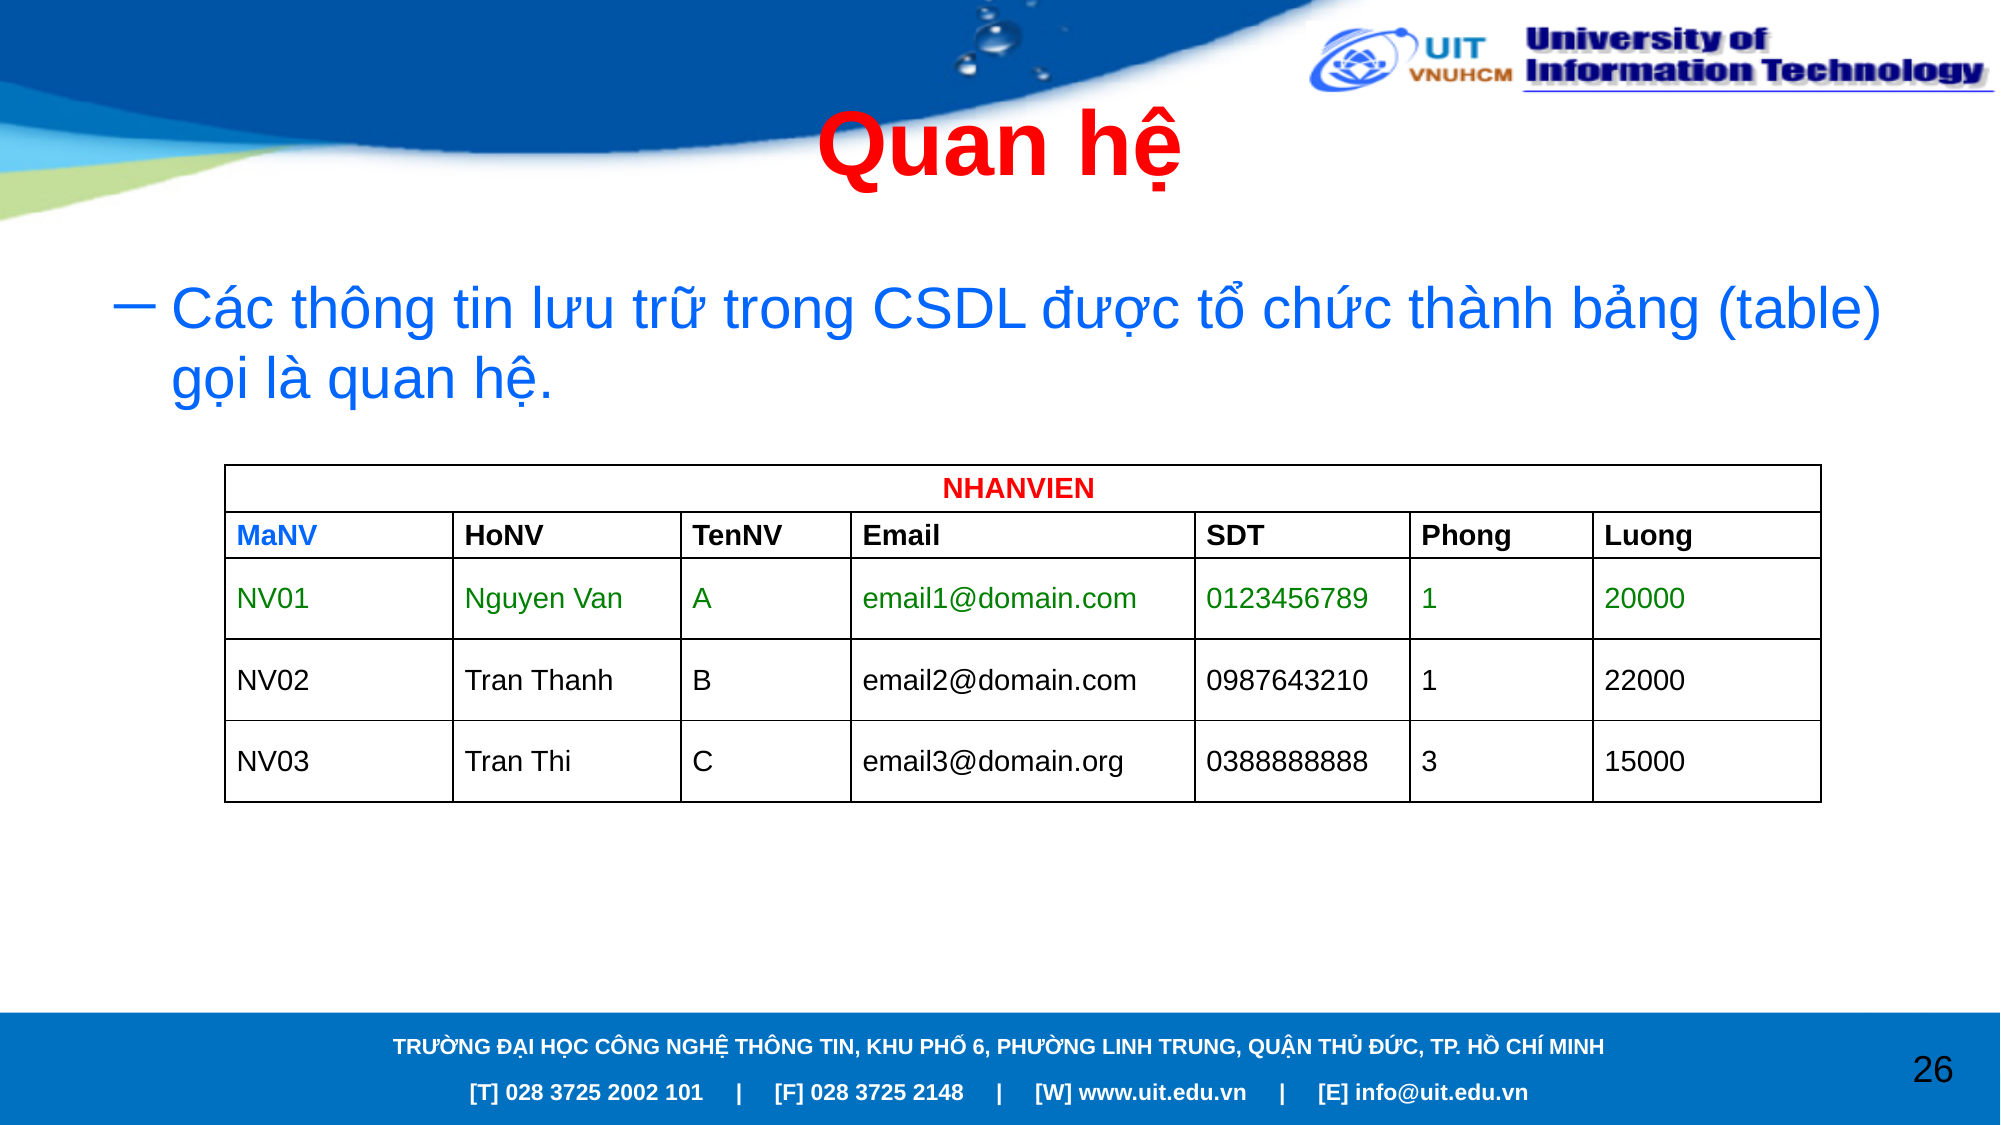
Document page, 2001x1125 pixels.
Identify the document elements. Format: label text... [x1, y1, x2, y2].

table_cell Phong [1411, 513, 1592, 557]
table_cell email1@domain.com [852, 559, 1194, 638]
table_cell NV03 [226, 721, 452, 801]
list Các thông tin lưu trữ trong CSDL được tổ chức thành bảng (table) gọi là quan hệ. [99, 262, 1900, 1005]
table_cell A [682, 559, 850, 638]
table_cell B [682, 640, 850, 720]
table_cell 15000 [1594, 721, 1820, 801]
table_cell Tran Thanh [454, 640, 680, 720]
table_cell 0123456789 [1196, 559, 1409, 638]
table_header NHANVIEN [226, 466, 1820, 511]
table_cell 0987643210 [1196, 640, 1409, 720]
table_cell Tran Thi [454, 721, 680, 801]
table_cell SDT [1196, 513, 1409, 557]
table_cell Nguyen Van [454, 559, 680, 638]
table_cell NV01 [226, 559, 452, 638]
table_cell Email [852, 513, 1194, 557]
table_cell Luong [1594, 513, 1820, 557]
table_cell 1 [1411, 640, 1592, 720]
table_cell MaNV [226, 513, 452, 557]
table_cell 0388888888 [1196, 721, 1409, 801]
table_cell email3@domain.org [852, 721, 1194, 801]
table_cell 3 [1411, 721, 1592, 801]
table_cell 1 [1411, 559, 1592, 638]
table_cell NV02 [226, 640, 452, 720]
table_cell C [682, 721, 850, 801]
table_cell HoNV [454, 513, 680, 557]
picture [0, 0, 2001, 1125]
table_cell 20000 [1594, 559, 1820, 638]
table_cell 22000 [1594, 640, 1820, 720]
title Quan hệ [99, 45, 1900, 233]
table_cell TenNV [682, 513, 850, 557]
table_cell email2@domain.com [852, 640, 1194, 720]
